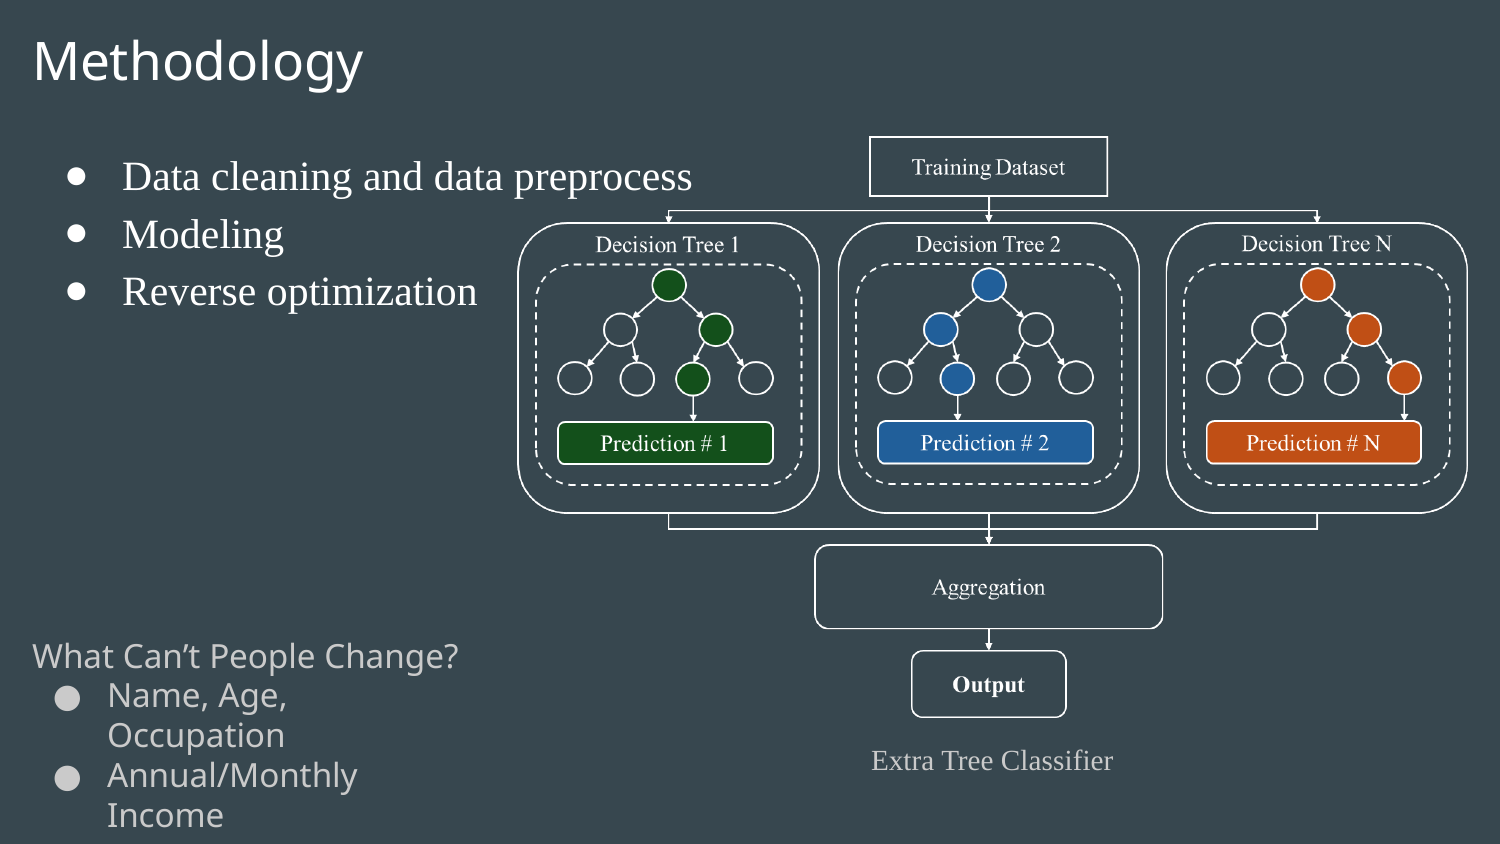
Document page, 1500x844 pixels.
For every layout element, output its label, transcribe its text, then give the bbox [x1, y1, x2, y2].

list Data cleaning and data preprocess Modeling Reverse optimization [32, 126, 1400, 278]
picture [517, 135, 1468, 718]
title Methodology [17, 12, 1415, 107]
text_box What Can’t People Change? Name, Age, Occupation Annual/Monthly Income [17, 619, 488, 761]
text_box Extra Tree Classifier [737, 726, 1248, 780]
